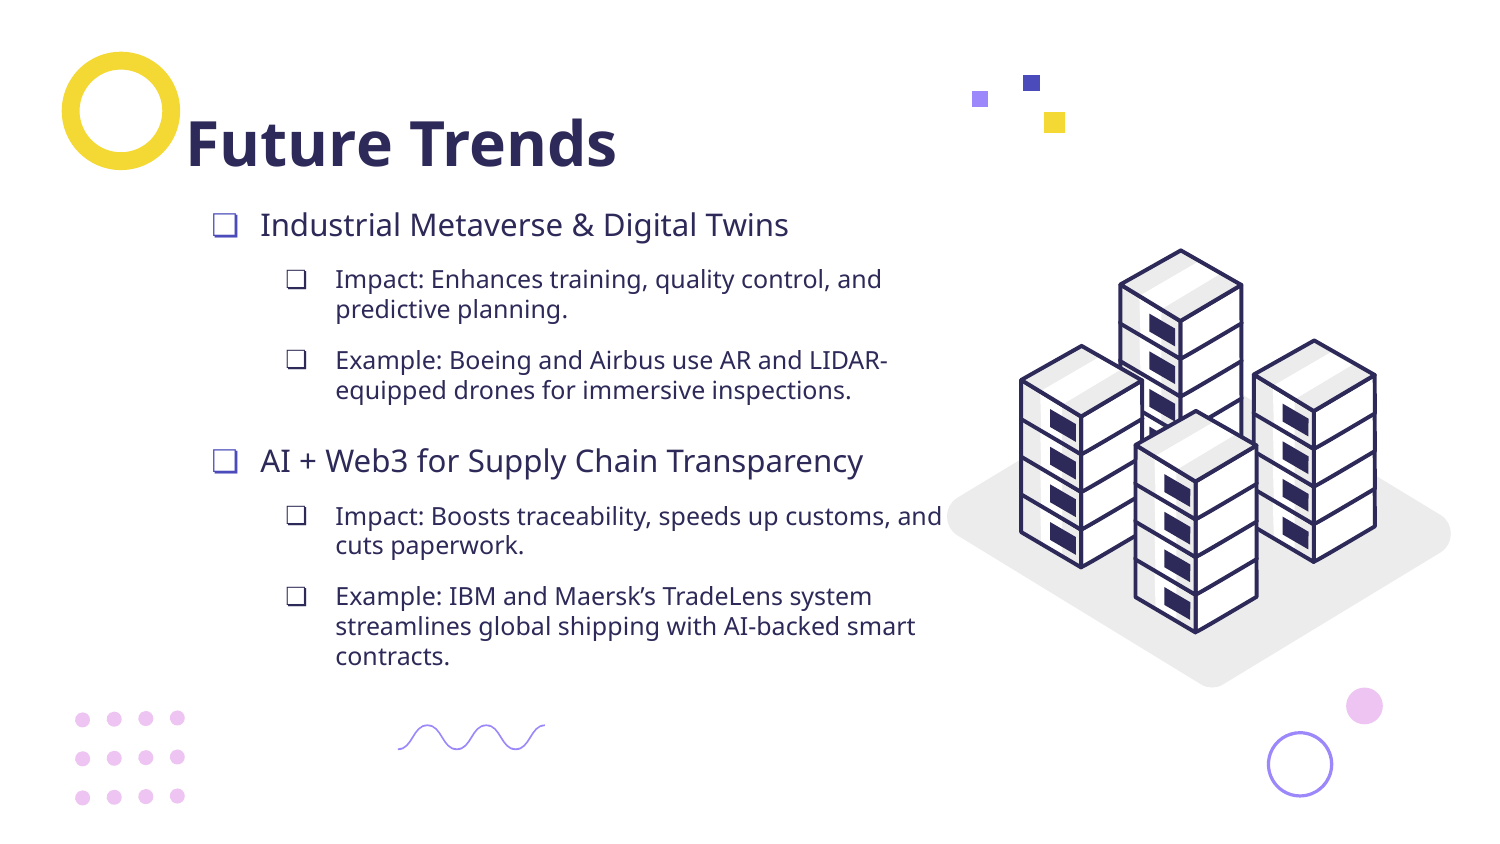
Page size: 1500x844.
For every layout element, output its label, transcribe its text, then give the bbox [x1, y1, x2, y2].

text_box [943, 248, 1455, 688]
list Industrial Metaverse & Digital Twins Impact: Enhances training, quality control, and predictive planning. Example: Boeing and Airbus use AR and LIDAR-equipped drones for immersive inspections. AI + Web3 for Supply Chain Transparency Impact: Boosts traceability, speeds up customs, and cuts paperwork. Example: IBM and Maersk’s TradeLens system streamlines global shipping with AI-backed smart contracts. [170, 190, 994, 671]
title Future Trends [170, 92, 1056, 191]
